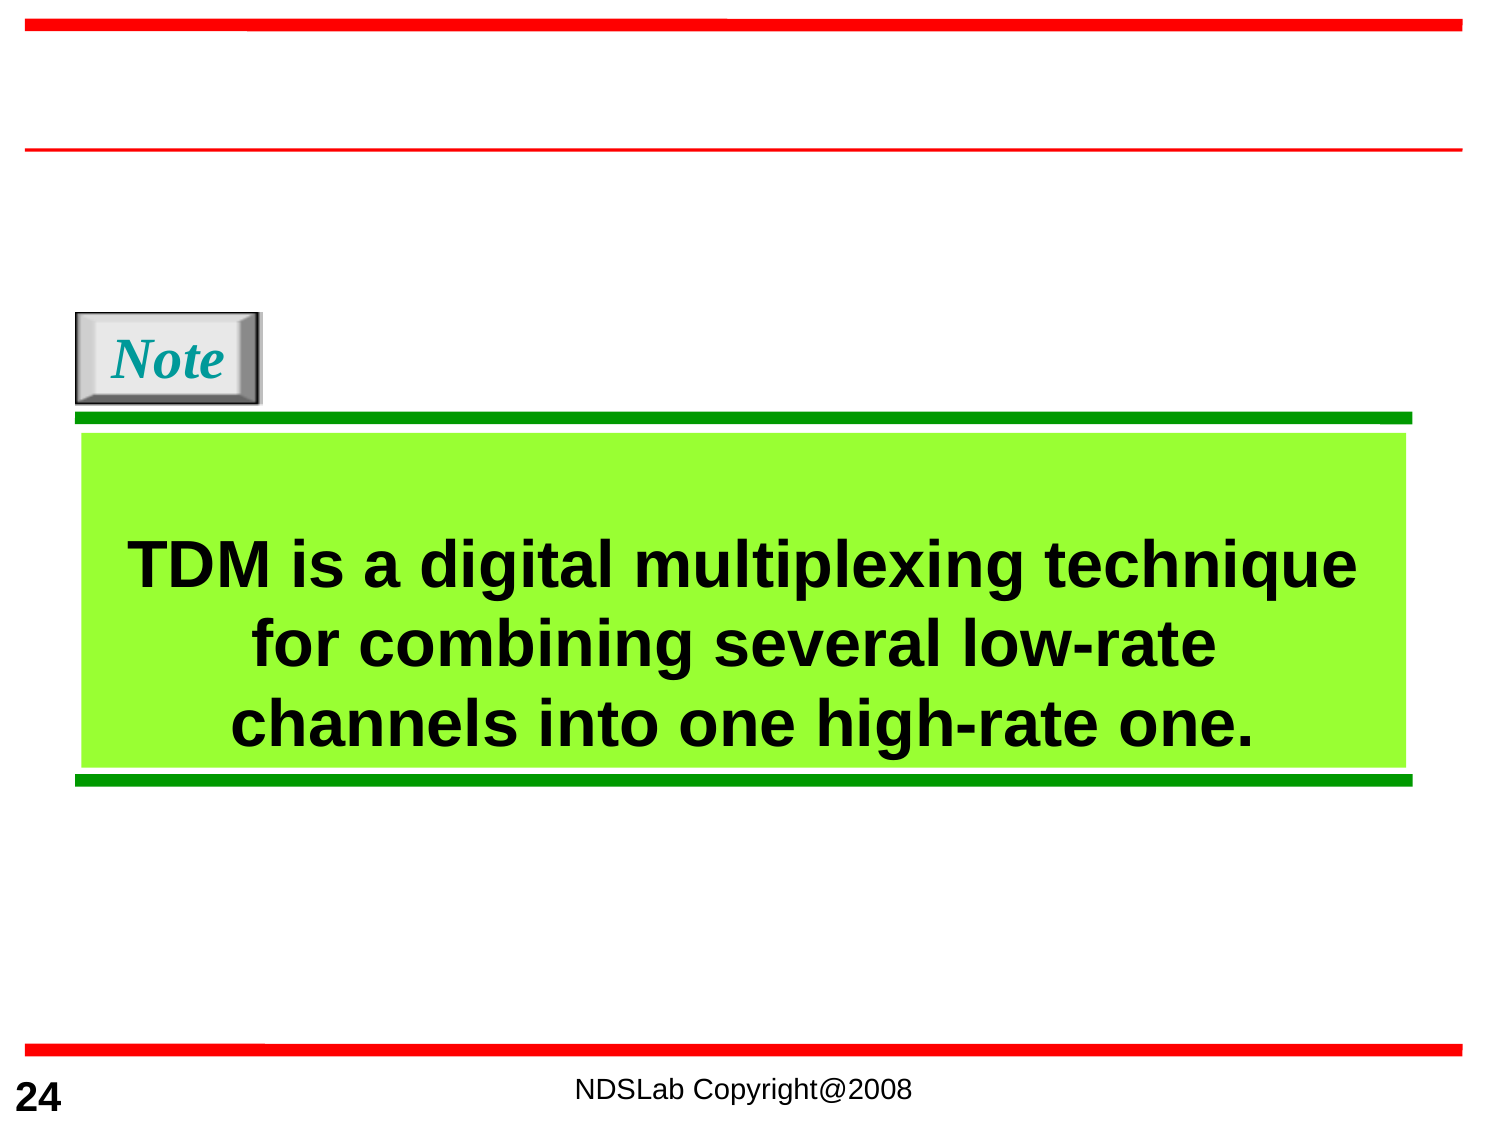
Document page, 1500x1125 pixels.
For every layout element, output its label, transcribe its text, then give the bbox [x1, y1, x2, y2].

slide_number 24 [0, 1062, 375, 1125]
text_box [74, 312, 263, 406]
text_box TDM is a digital multiplexing technique for combining several low-rate channels into one high-rate one. [81, 432, 1407, 768]
footer NDSLab Copyright@2008 [412, 1062, 1075, 1125]
